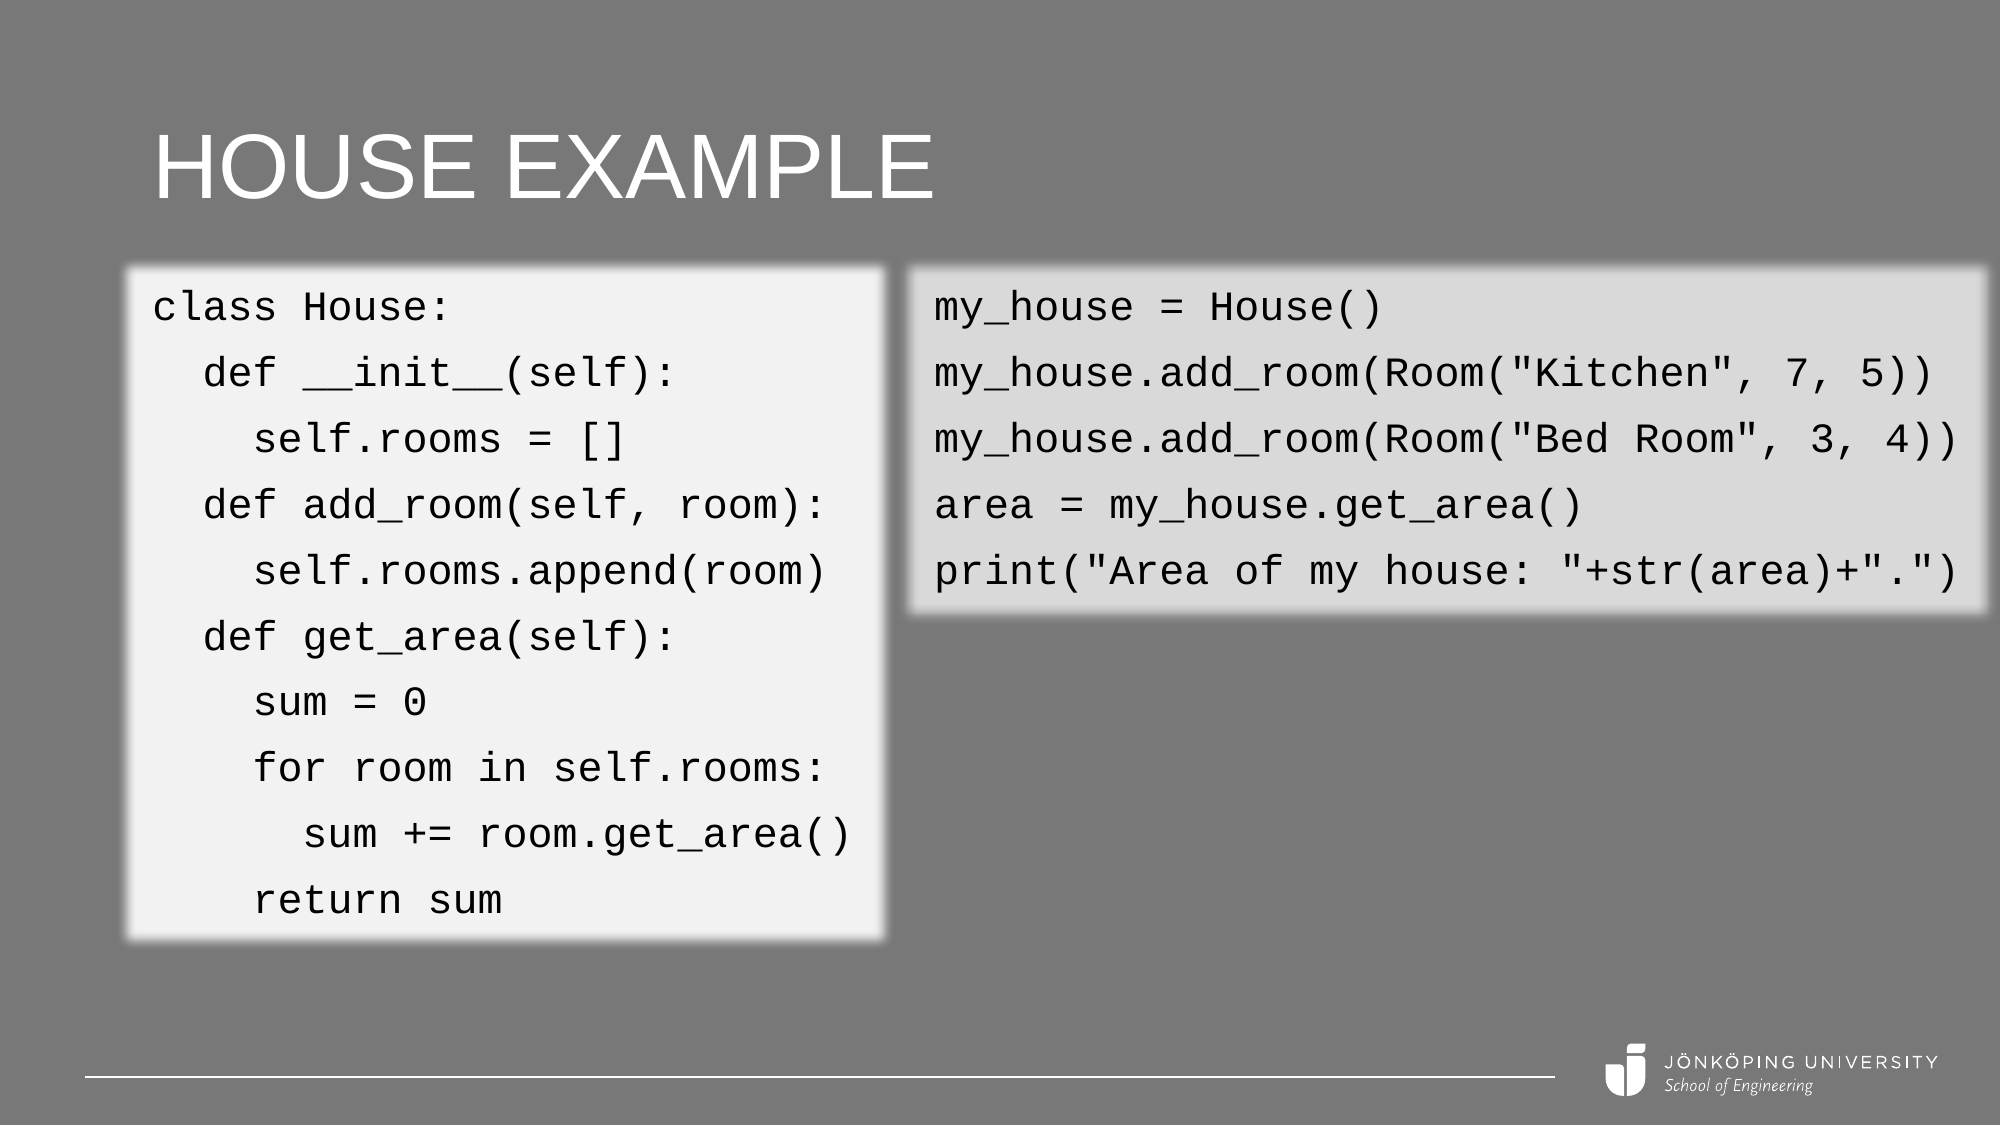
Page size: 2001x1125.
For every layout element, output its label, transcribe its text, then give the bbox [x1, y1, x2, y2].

text_box class House: def __init__(self): self.rooms = [] def add_room(self, room): self.rooms.append(room) def get_area(self): sum = 0 for room in self.rooms: sum += room.get_area() return sum [137, 277, 874, 930]
title House Example [137, 59, 1863, 278]
text_box my_house = House() my_house.add_room(Room("Kitchen", 7, 5)) my_house.add_room(Room("Bed Room", 3, 4)) area = my_house.get_area() print("Area of my house: "+str(area)+".") [919, 277, 1975, 601]
